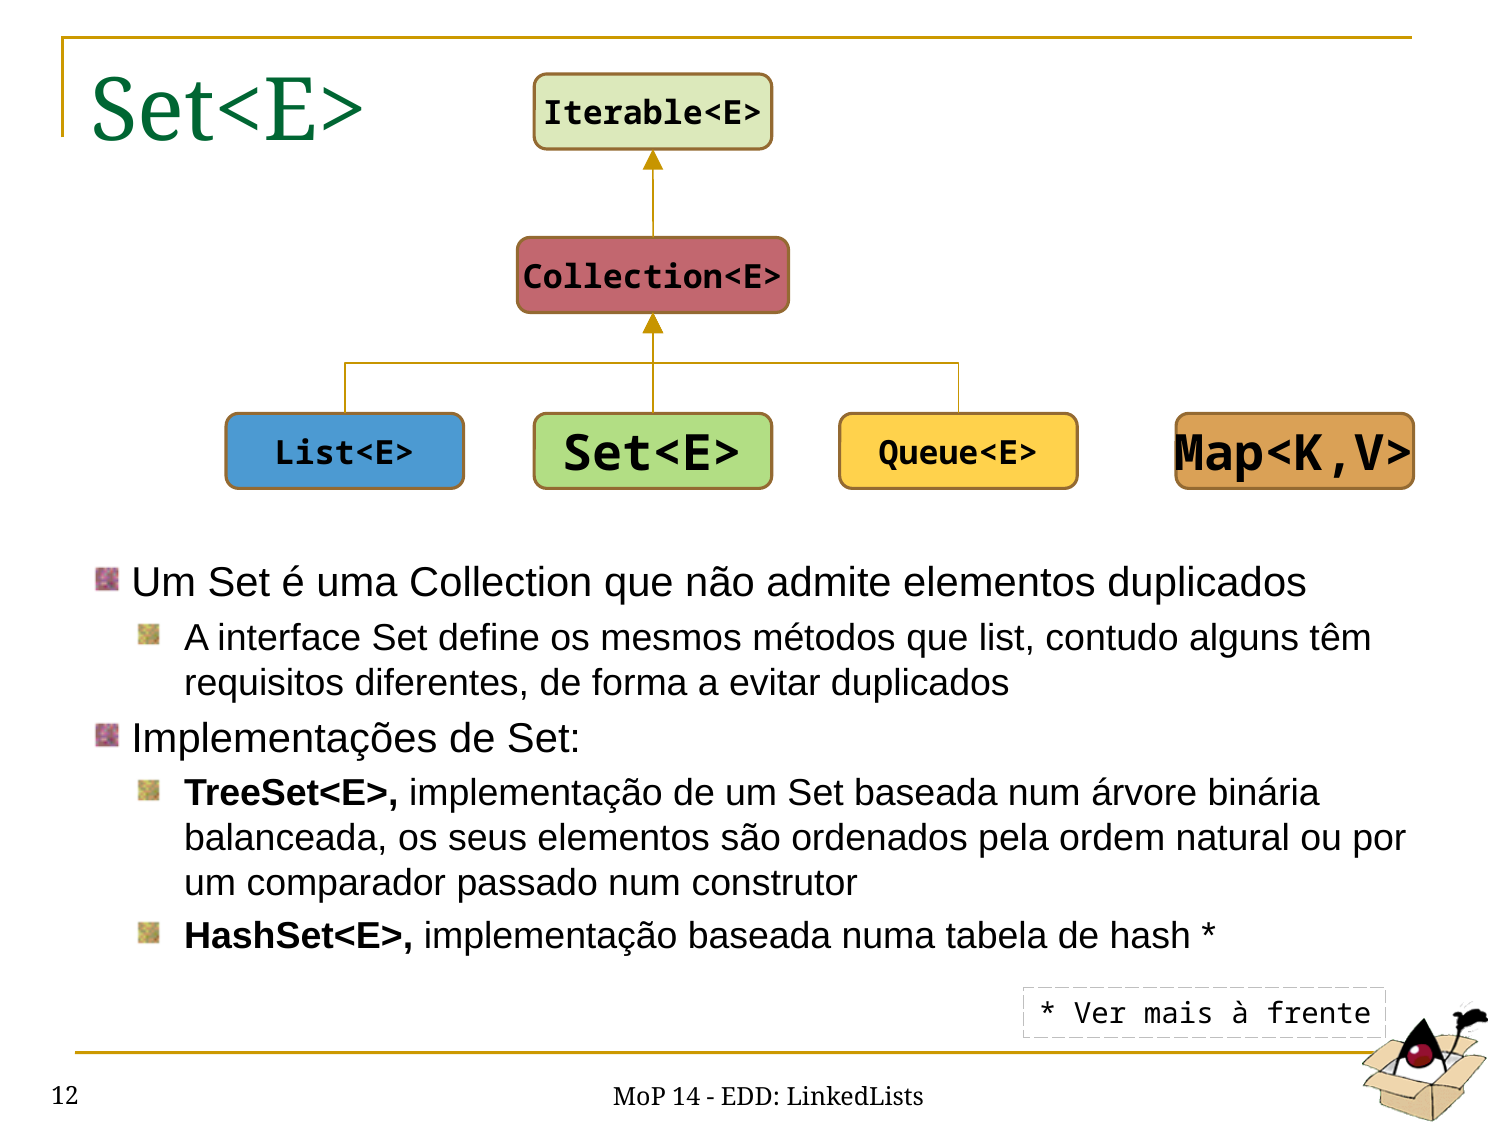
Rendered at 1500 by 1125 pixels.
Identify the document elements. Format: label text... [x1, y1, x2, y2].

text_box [448, 208, 550, 518]
list Um Set é uma Collection que não admite elementos duplicados A interface Set define os mesmos métodos que list, contudo alguns têm requisitos diferentes, de forma a evitar duplicados Implementações de Set: TreeSet<E>, implementação de um Set baseada num árvore binária balanceada, os seus elementos são ordenados pela ordem natural ou por um comparador passado num construtor HashSet<E>, implementação baseada numa tabela de hash * [75, 547, 1425, 1000]
text_box Iterable<E> [534, 73, 772, 149]
text_box * Ver mais à frente [1023, 987, 1386, 1038]
text_box Map<K,V> [1176, 413, 1414, 489]
picture [133, 619, 166, 651]
text_box Set<E> [554, 413, 749, 489]
text_box List<E> [226, 413, 443, 489]
text_box Collection<E> [554, 237, 749, 313]
picture [1362, 999, 1488, 1122]
picture [90, 562, 126, 598]
title Set<E> [75, 45, 1425, 173]
picture [133, 775, 166, 807]
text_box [755, 209, 857, 516]
footer MoP 14 - EDD: LinkedLists [462, 1065, 1075, 1118]
text_box Queue<E> [861, 413, 1078, 489]
picture [90, 718, 126, 754]
picture [133, 917, 166, 950]
